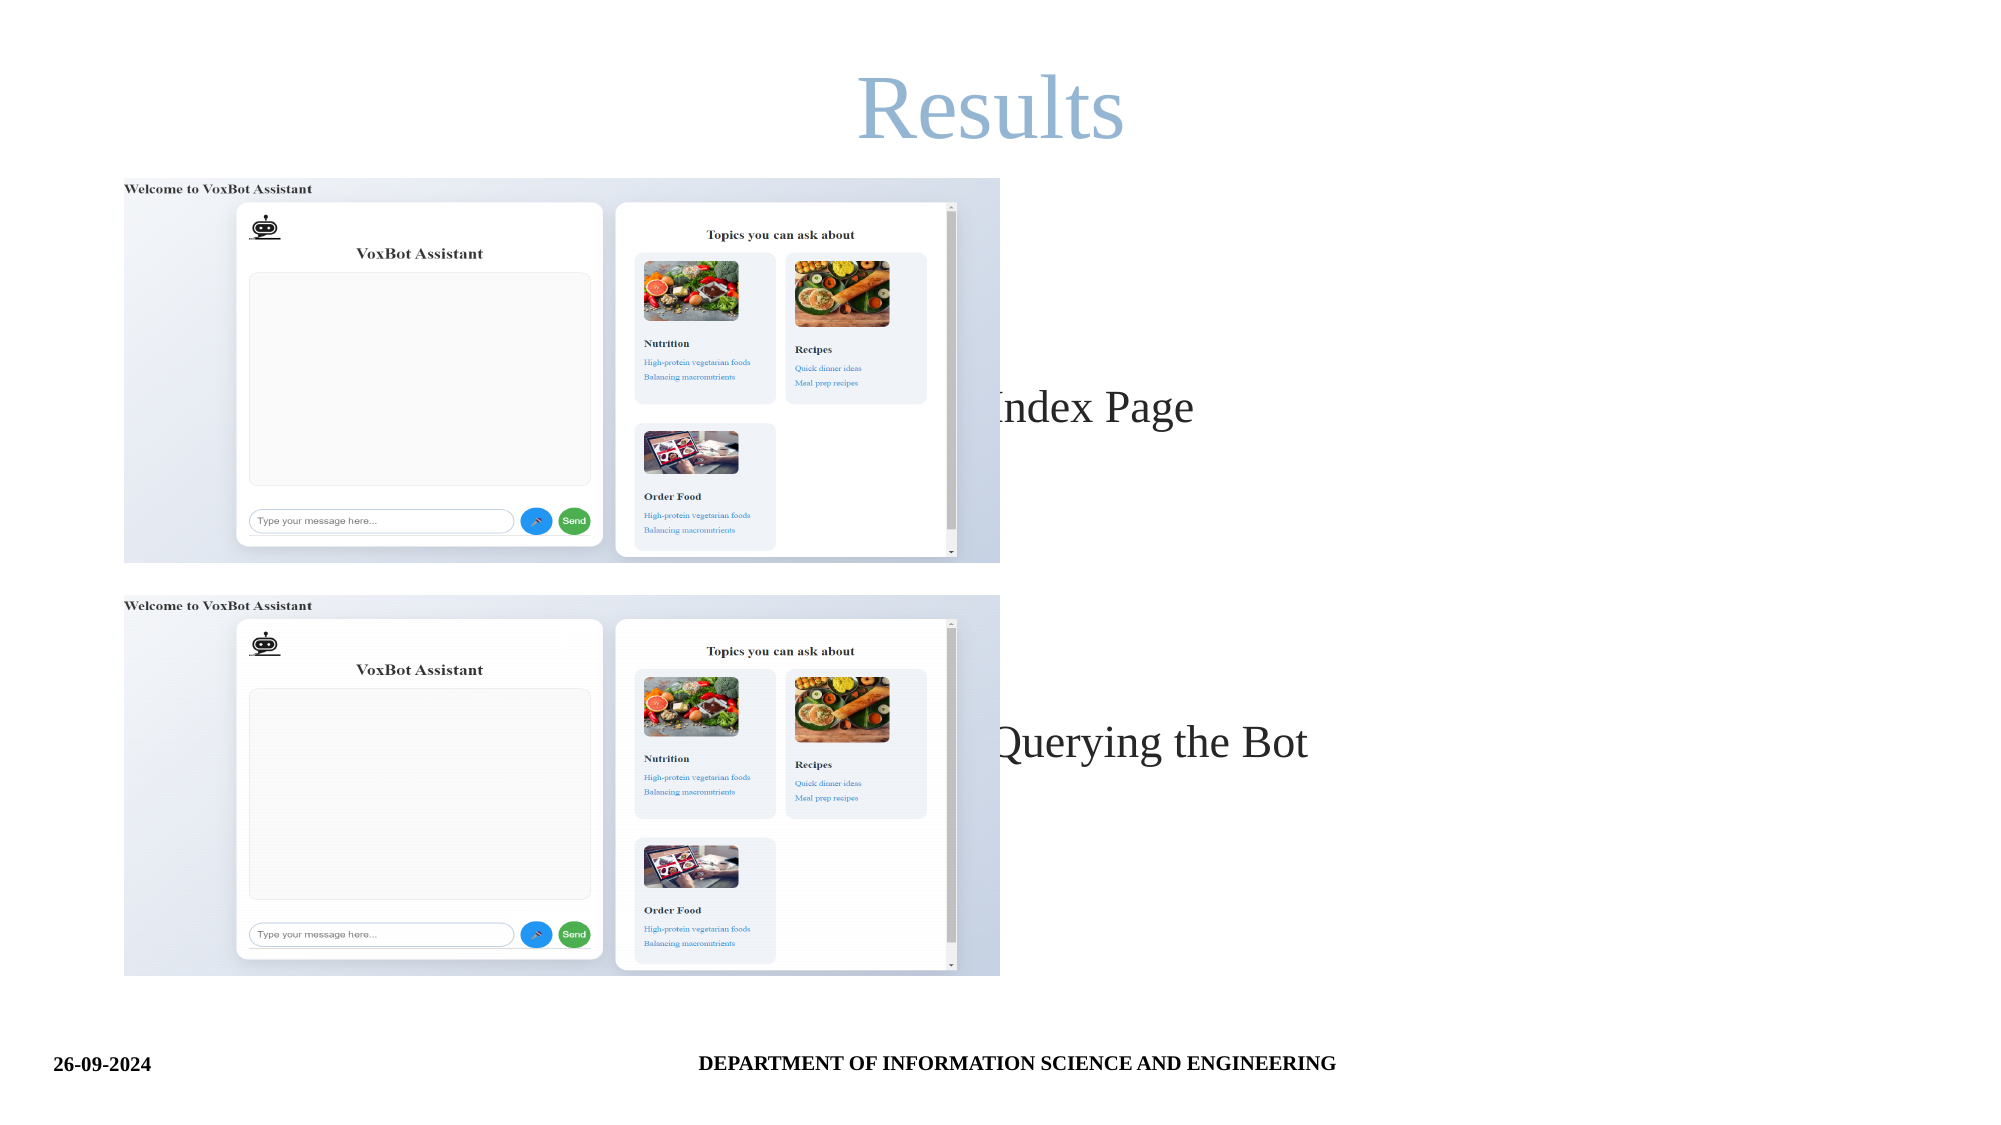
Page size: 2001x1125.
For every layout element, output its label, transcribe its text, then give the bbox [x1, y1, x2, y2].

title Results [107, 41, 1875, 179]
picture [124, 594, 1001, 976]
text_box DEPARTMENT OF INFORMATION SCIENCE AND ENGINEERING [517, 1042, 1518, 1083]
list Index Page Querying the Bot [111, 178, 1876, 1044]
picture [124, 178, 1001, 563]
text_box 26-09-2024 [38, 1043, 517, 1083]
